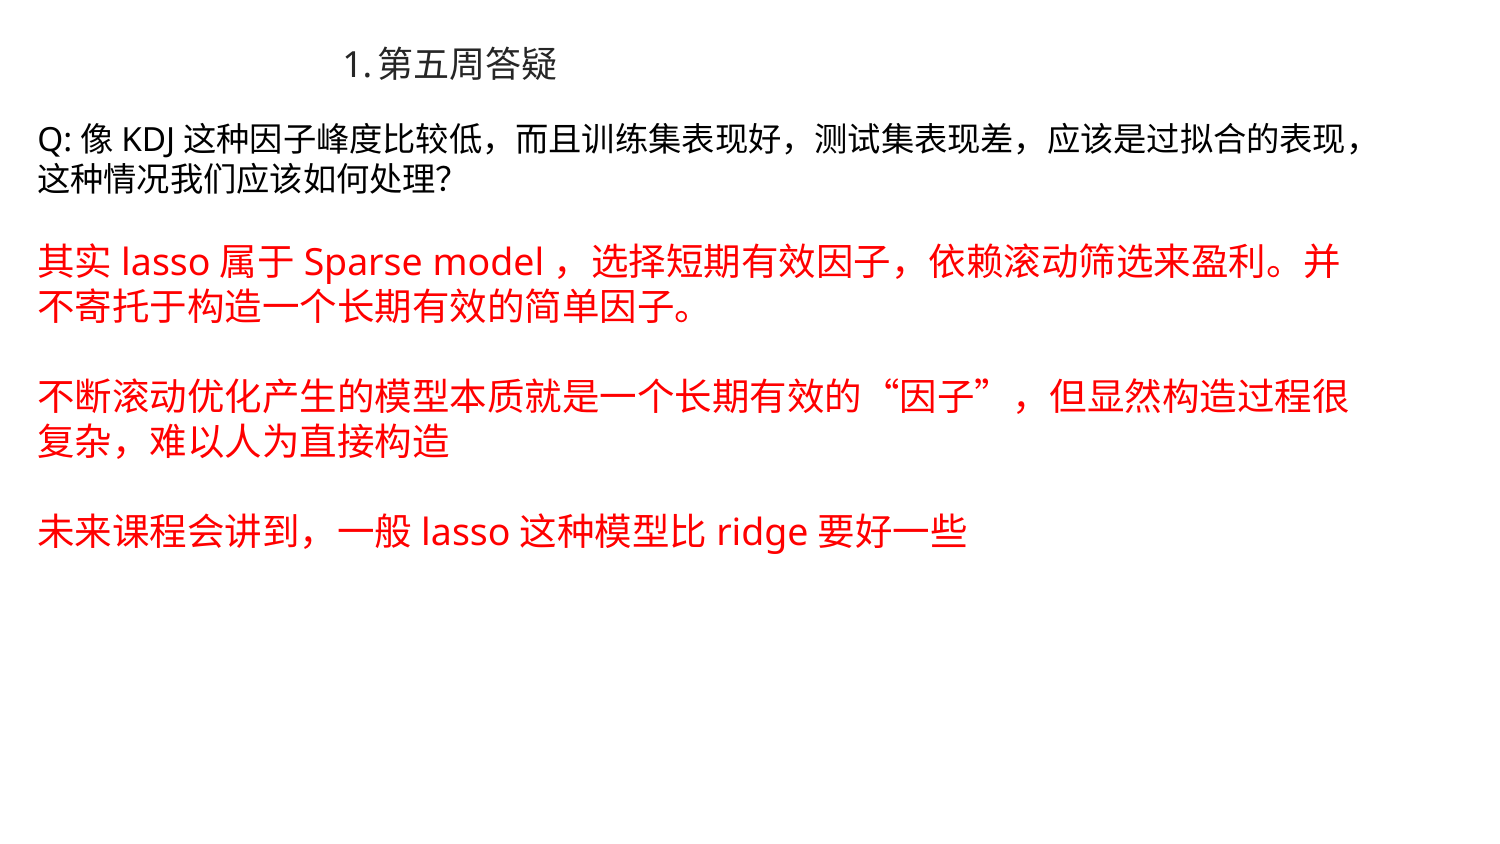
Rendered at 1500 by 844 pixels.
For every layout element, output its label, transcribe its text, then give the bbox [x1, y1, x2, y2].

text_box Q:像KDJ这种因子峰度比较低，而且训练集表现好，测试集表现差，应该是过拟合的表现，这种情况我们应该如何处理？ 其实lasso属于Sparse model，选择短期有效因子，依赖滚动筛选来盈利。并不寄托于构造一个长期有效的简单因子。 不断滚动优化产生的模型本质就是一个长期有效的“因子”，但显然构造过程很复杂，难以人为直接构造 未来课程会讲到，一般lasso这种模型比ridge要好一些 [22, 110, 1383, 561]
title 1.第五周答疑 [327, 34, 1424, 137]
